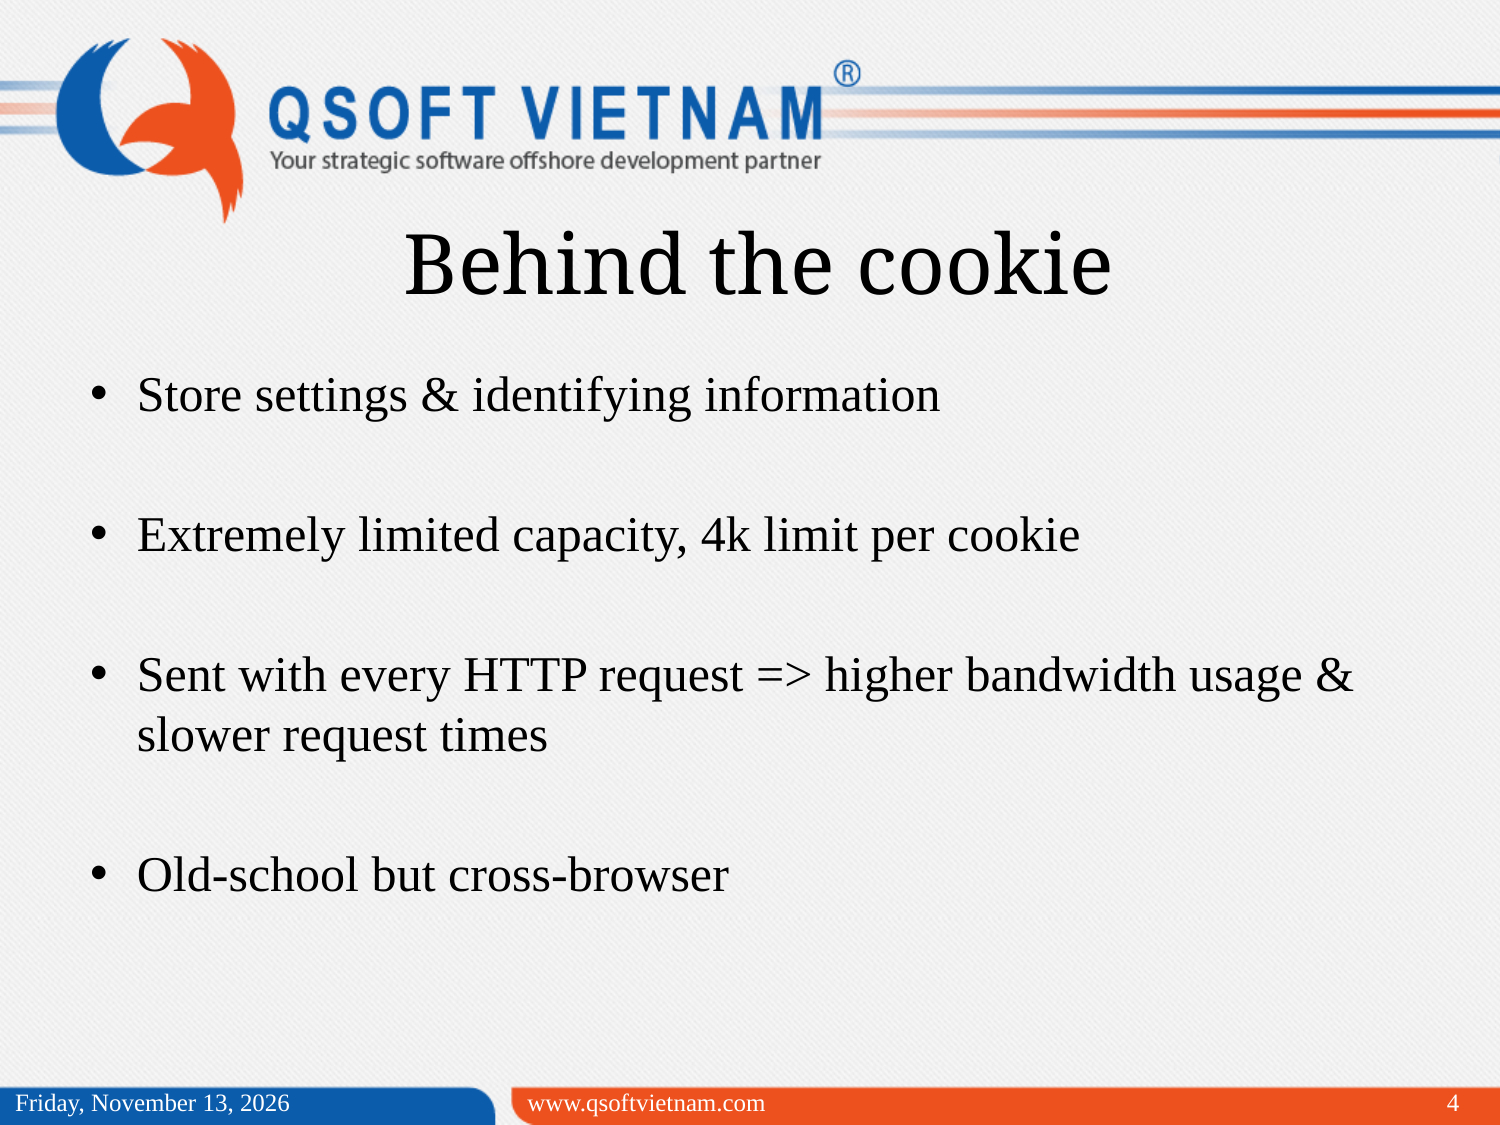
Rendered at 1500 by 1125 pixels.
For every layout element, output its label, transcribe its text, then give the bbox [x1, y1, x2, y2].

picture [0, 0, 1500, 1125]
footer www.qsoftvietnam.com [512, 1071, 988, 1125]
text_box Behind the cookie [43, 167, 1475, 355]
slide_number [0, 1071, 350, 1125]
slide_number 4 [1124, 1071, 1475, 1125]
text_box Store settings & identifying information Extremely limited capacity, 4k limit per cookie Sent with every HTTP request => higher bandwidth usage & slower request times Old-school but cross-browser [74, 354, 1425, 990]
